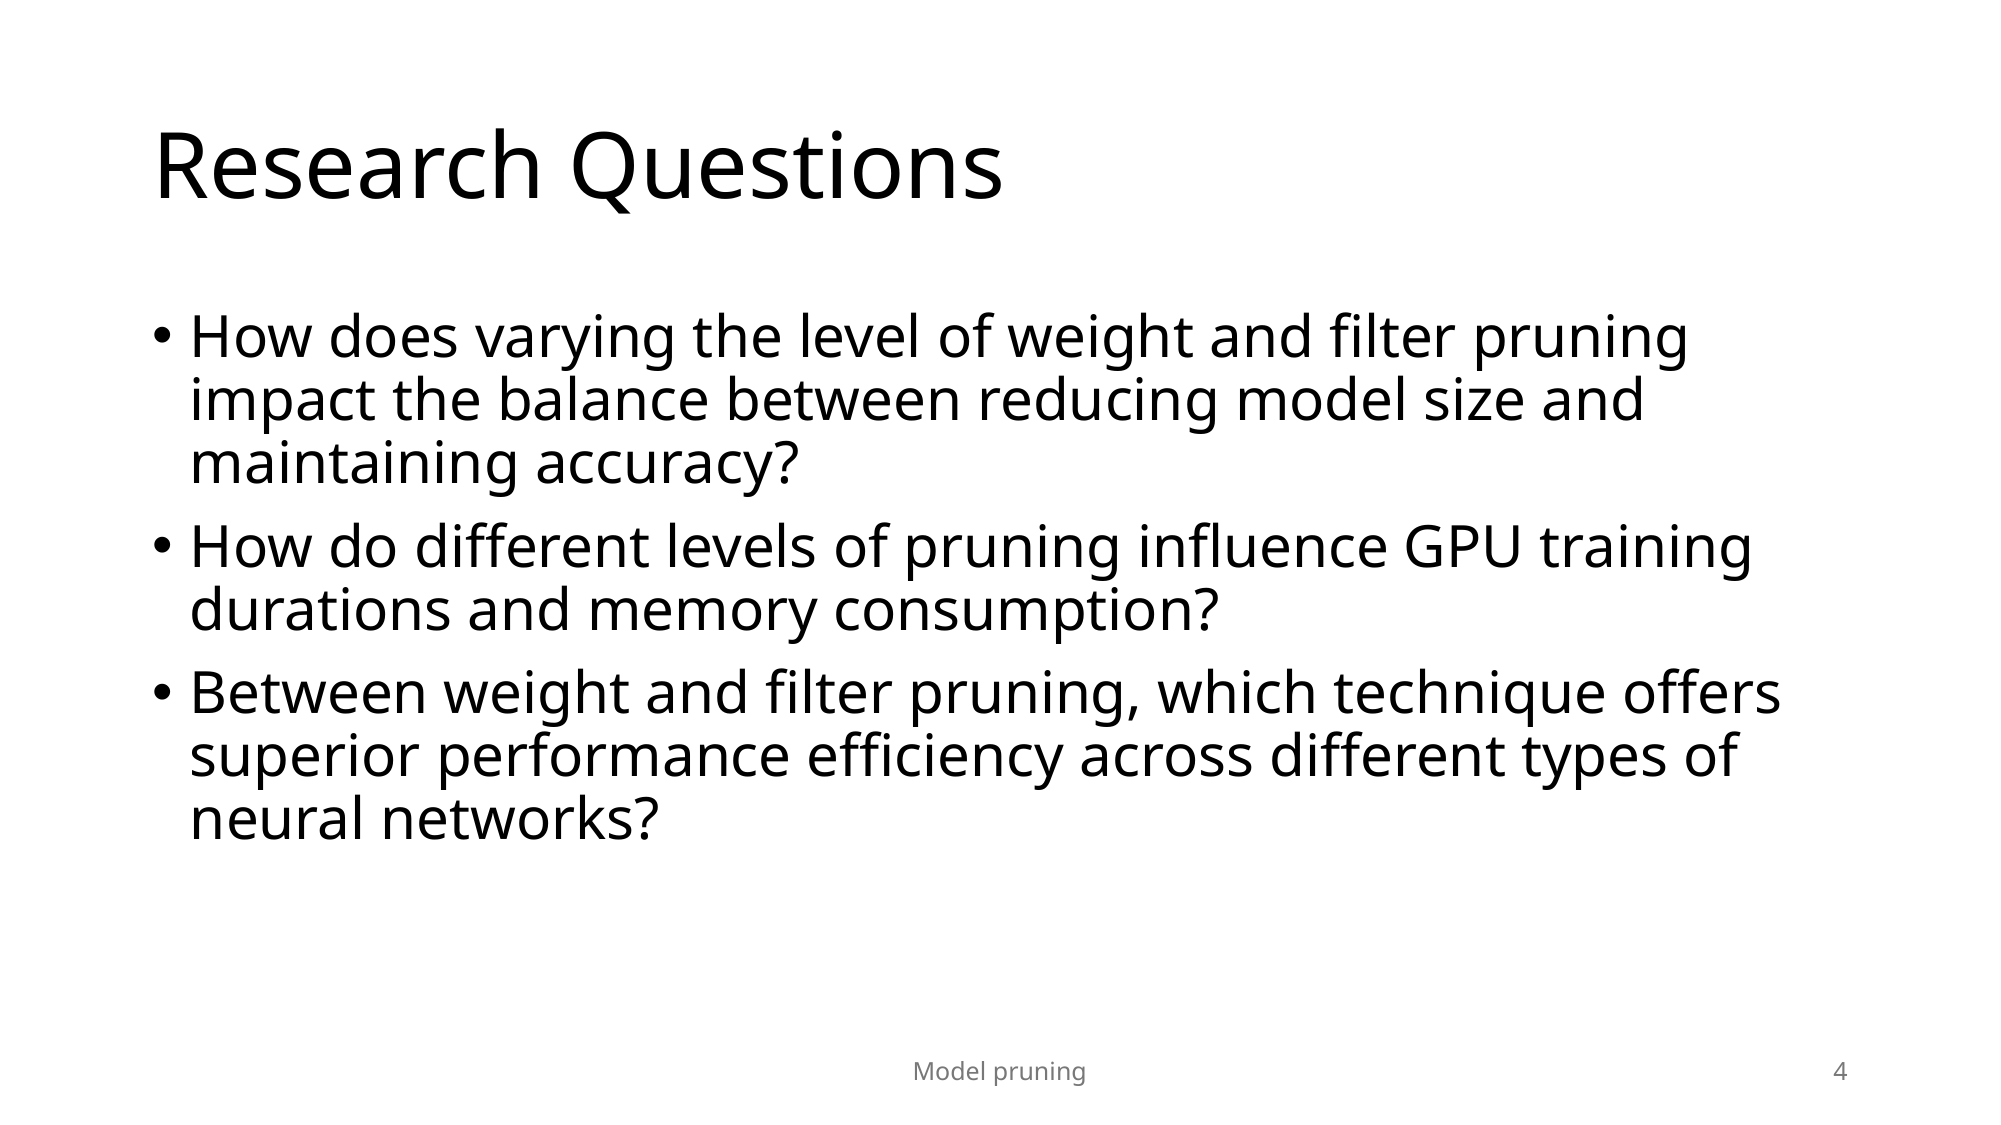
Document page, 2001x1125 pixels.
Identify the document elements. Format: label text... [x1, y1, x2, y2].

title Research Questions [137, 59, 1863, 278]
footer Model pruning [662, 1042, 1338, 1103]
slide_number 4 [1412, 1042, 1863, 1103]
list How does varying the level of weight and filter pruning impact the balance between reducing model size and maintaining accuracy? How do different levels of pruning influence GPU training durations and memory consumption? Between weight and filter pruning, which technique offers superior performance efficiency across different types of neural networks? [137, 299, 1863, 1014]
